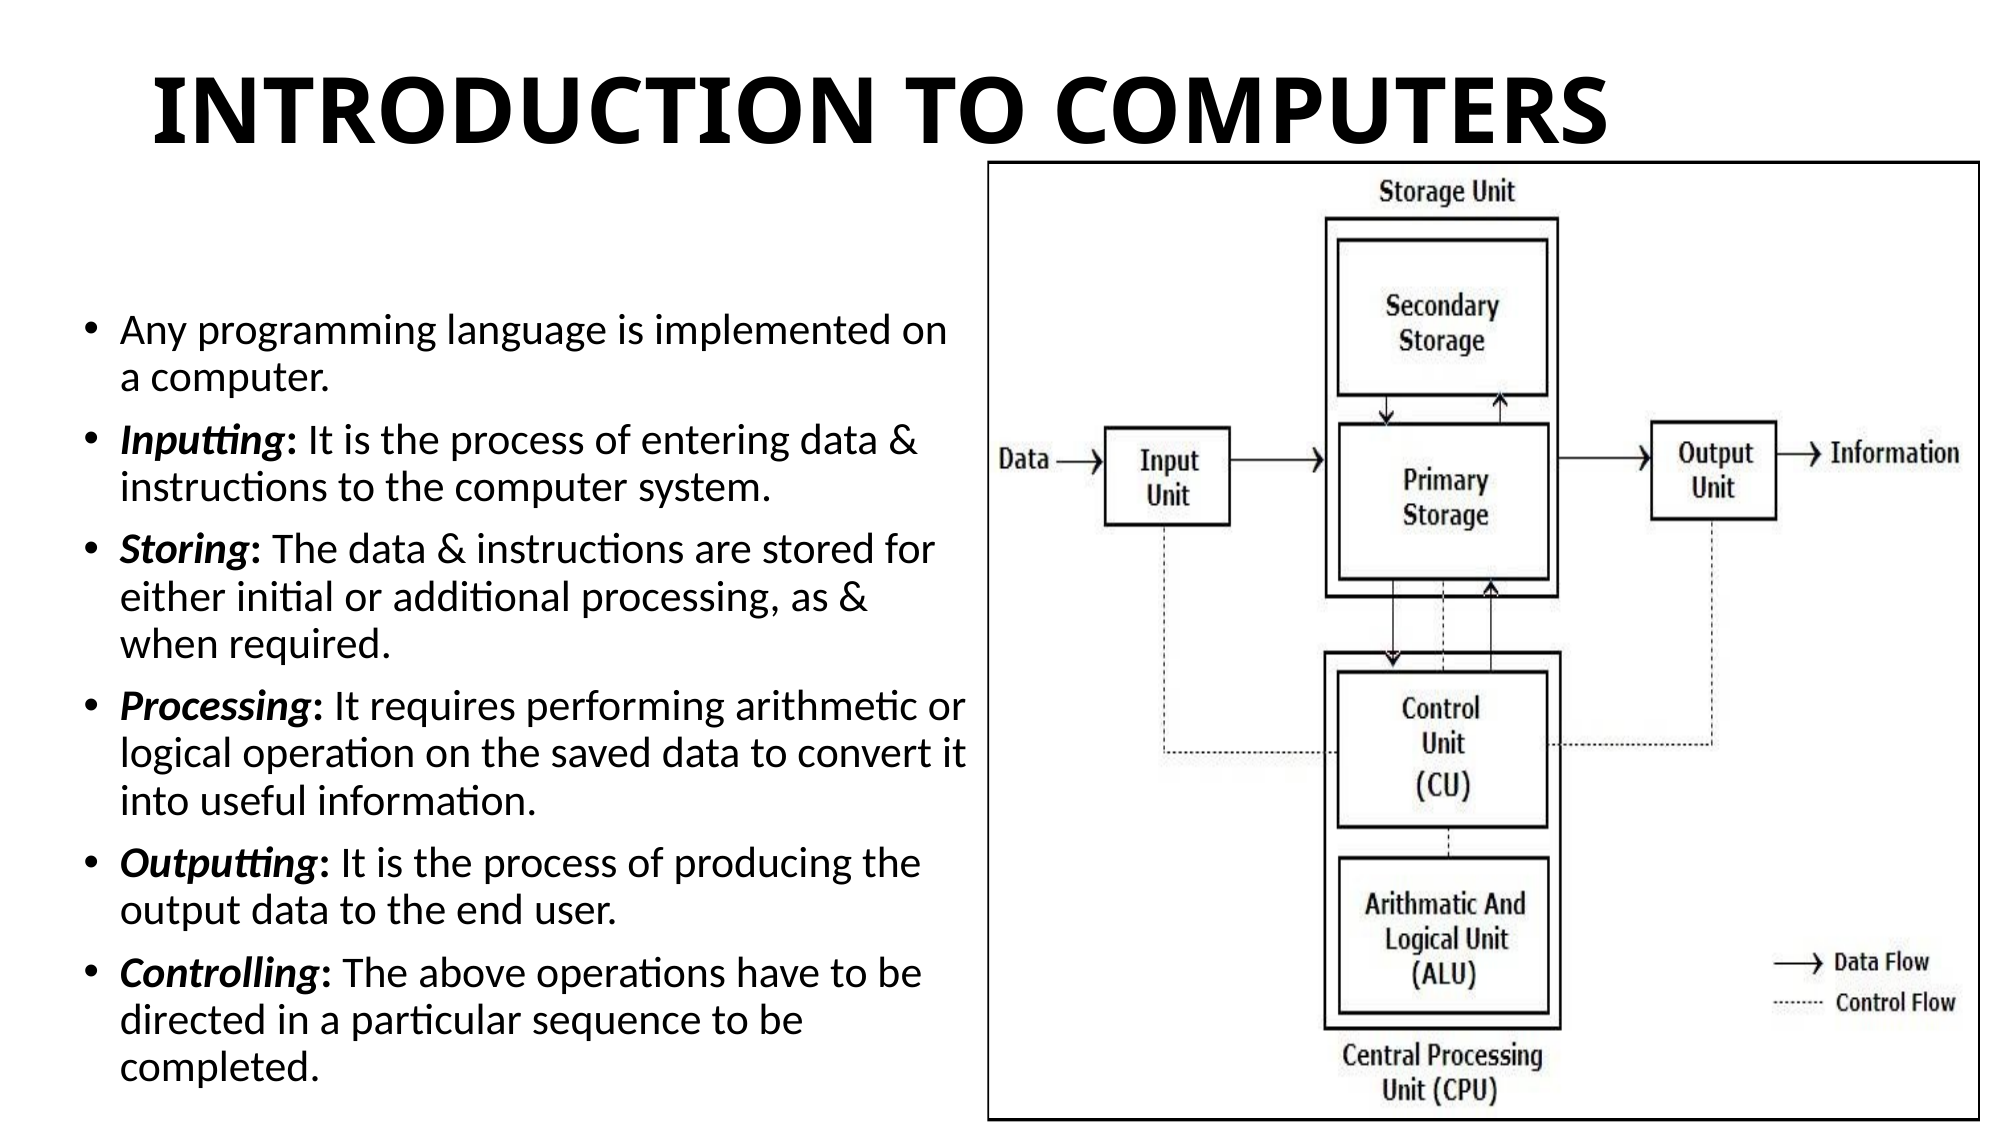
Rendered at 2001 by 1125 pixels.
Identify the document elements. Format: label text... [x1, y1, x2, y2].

list Any programming language is implemented on a computer. Inputting: It is the process of entering data & instructions to the computer system. Storing: The data & instructions are stored for either initial or additional processing, as & when required. Processing: It requires performing arithmetic or logical operation on the saved data to convert it into useful information. Outputting: It is the process of producing the output data to the end user. Controlling: The above operations have to be directed in a particular sequence to be completed. [68, 299, 987, 1100]
title INTRODUCTION TO COMPUTERS [137, 59, 1863, 278]
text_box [987, 160, 1980, 1122]
